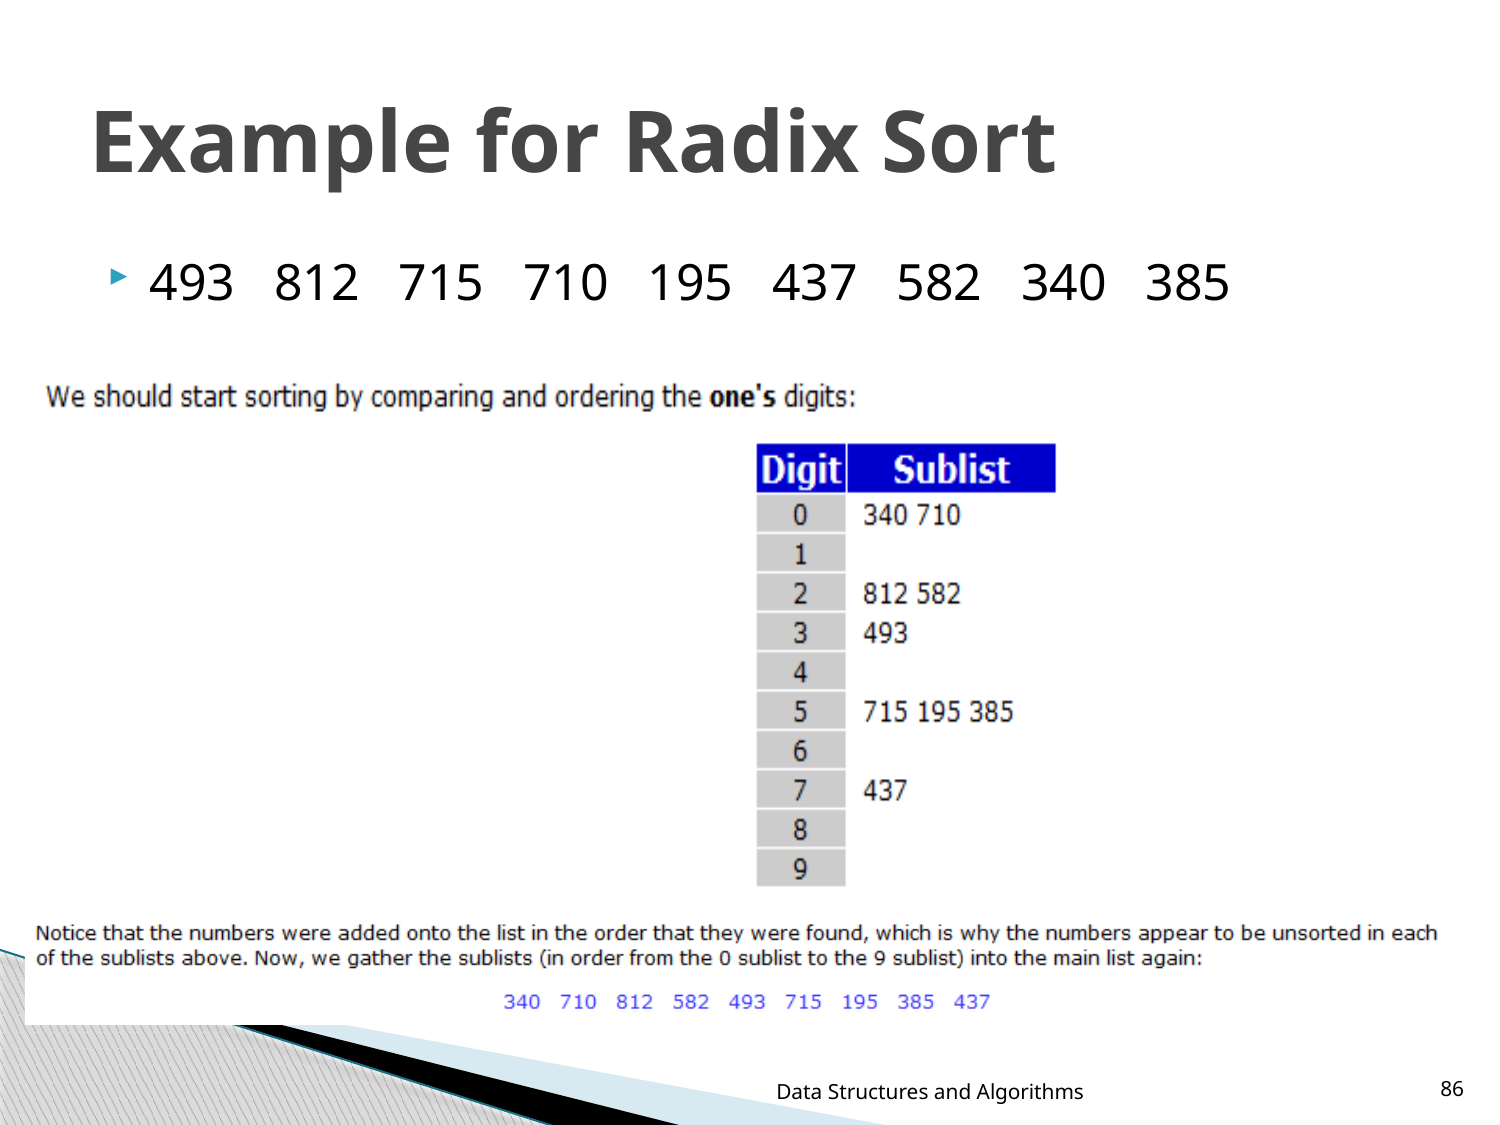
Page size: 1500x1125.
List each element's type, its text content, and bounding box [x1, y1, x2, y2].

list 493 812 715 710 195 437 582 340 385 [74, 242, 1426, 374]
picture [24, 374, 1463, 1026]
footer Data Structures and Algorithms [718, 1051, 1105, 1112]
slide_number 86 [1418, 1051, 1479, 1112]
title Example for Radix Sort [75, 45, 1425, 233]
